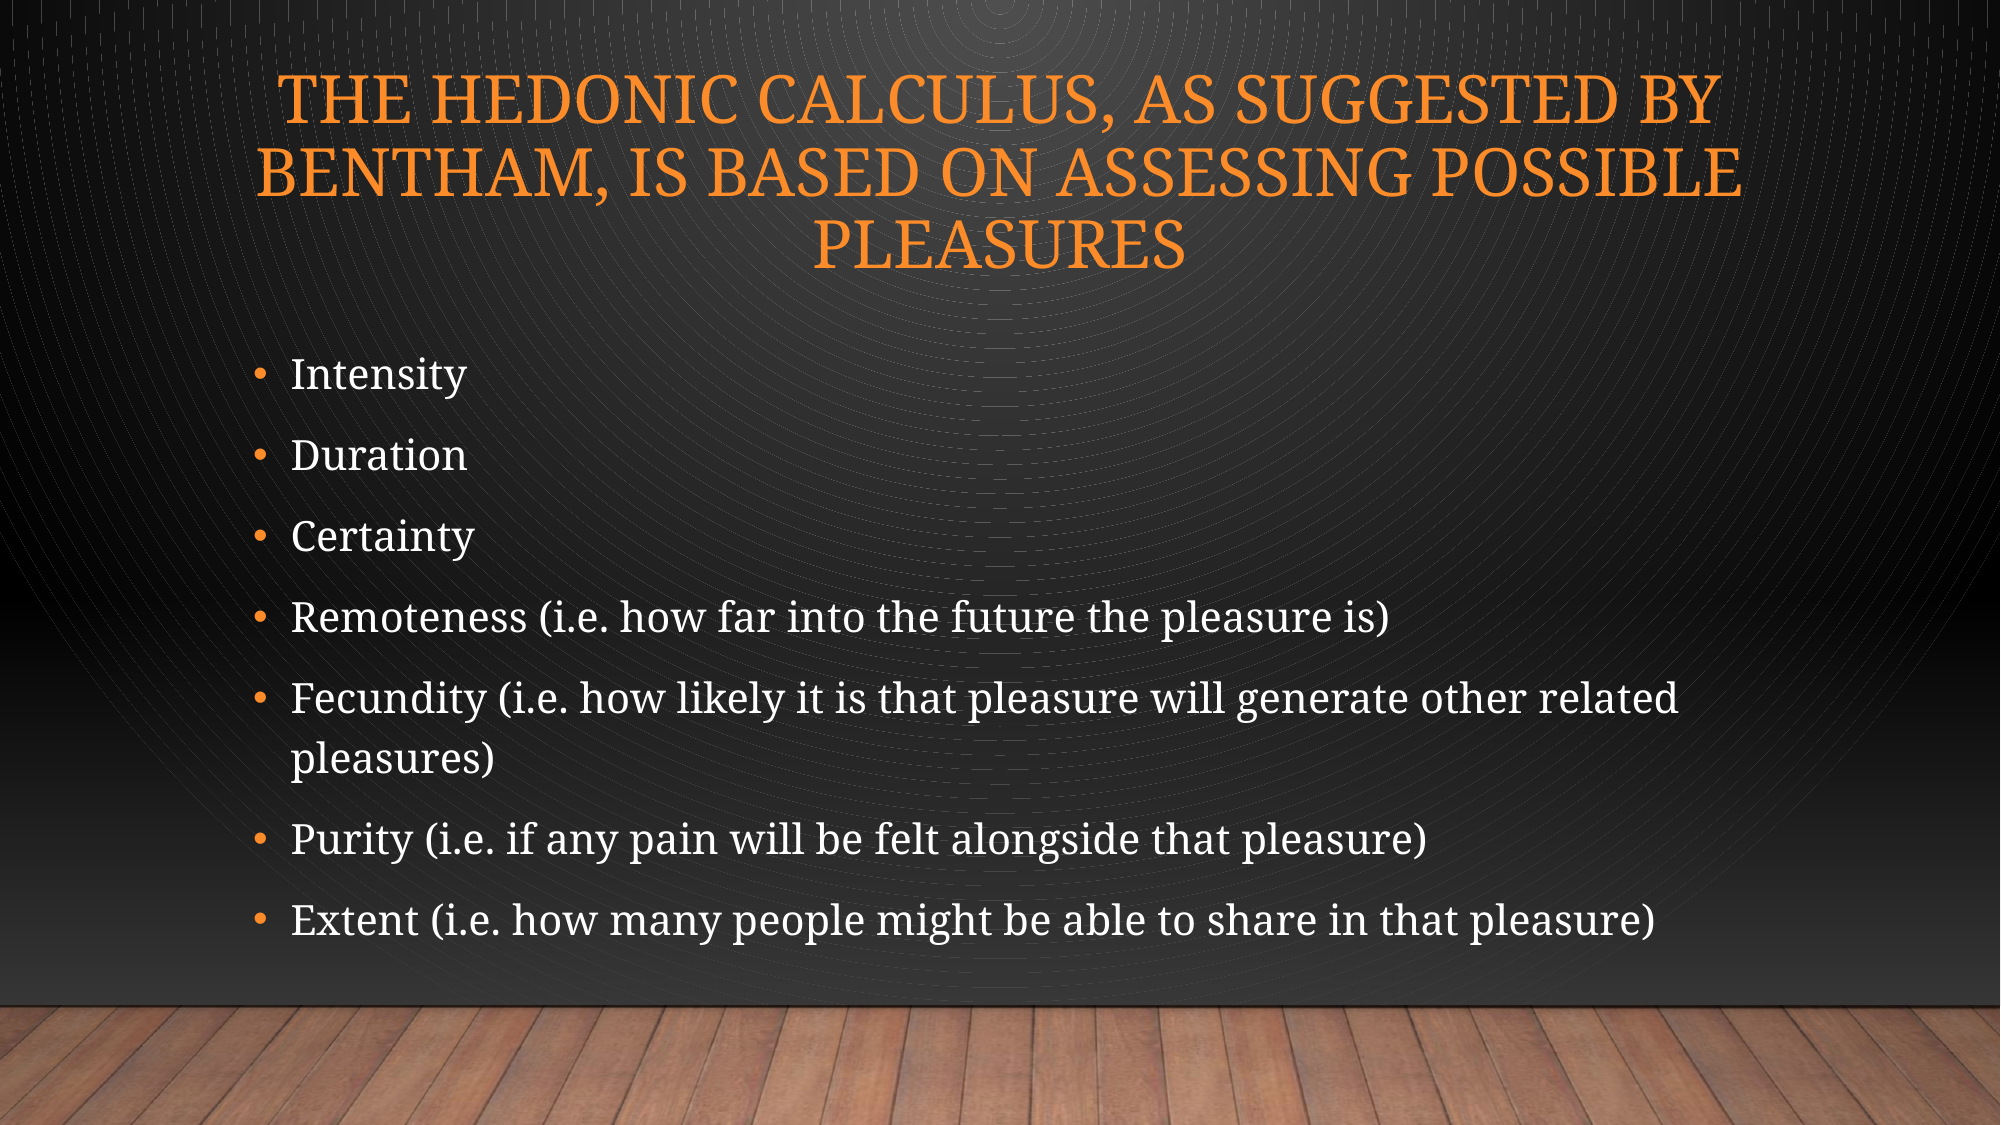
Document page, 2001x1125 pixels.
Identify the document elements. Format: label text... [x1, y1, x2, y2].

picture [0, 1005, 2000, 1125]
title The Hedonic Calculus, as suggested by Bentham, is based on assessing possible pleasures [237, 56, 1763, 372]
list Intensity Duration Certainty Remoteness (i.e. how far into the future the pleasure is) Fecundity (i.e. how likely it is that pleasure will generate other related pleasures) Purity (i.e. if any pain will be felt alongside that pleasure) Extent (i.e. how many people might be able to share in that pleasure) [238, 330, 1763, 954]
